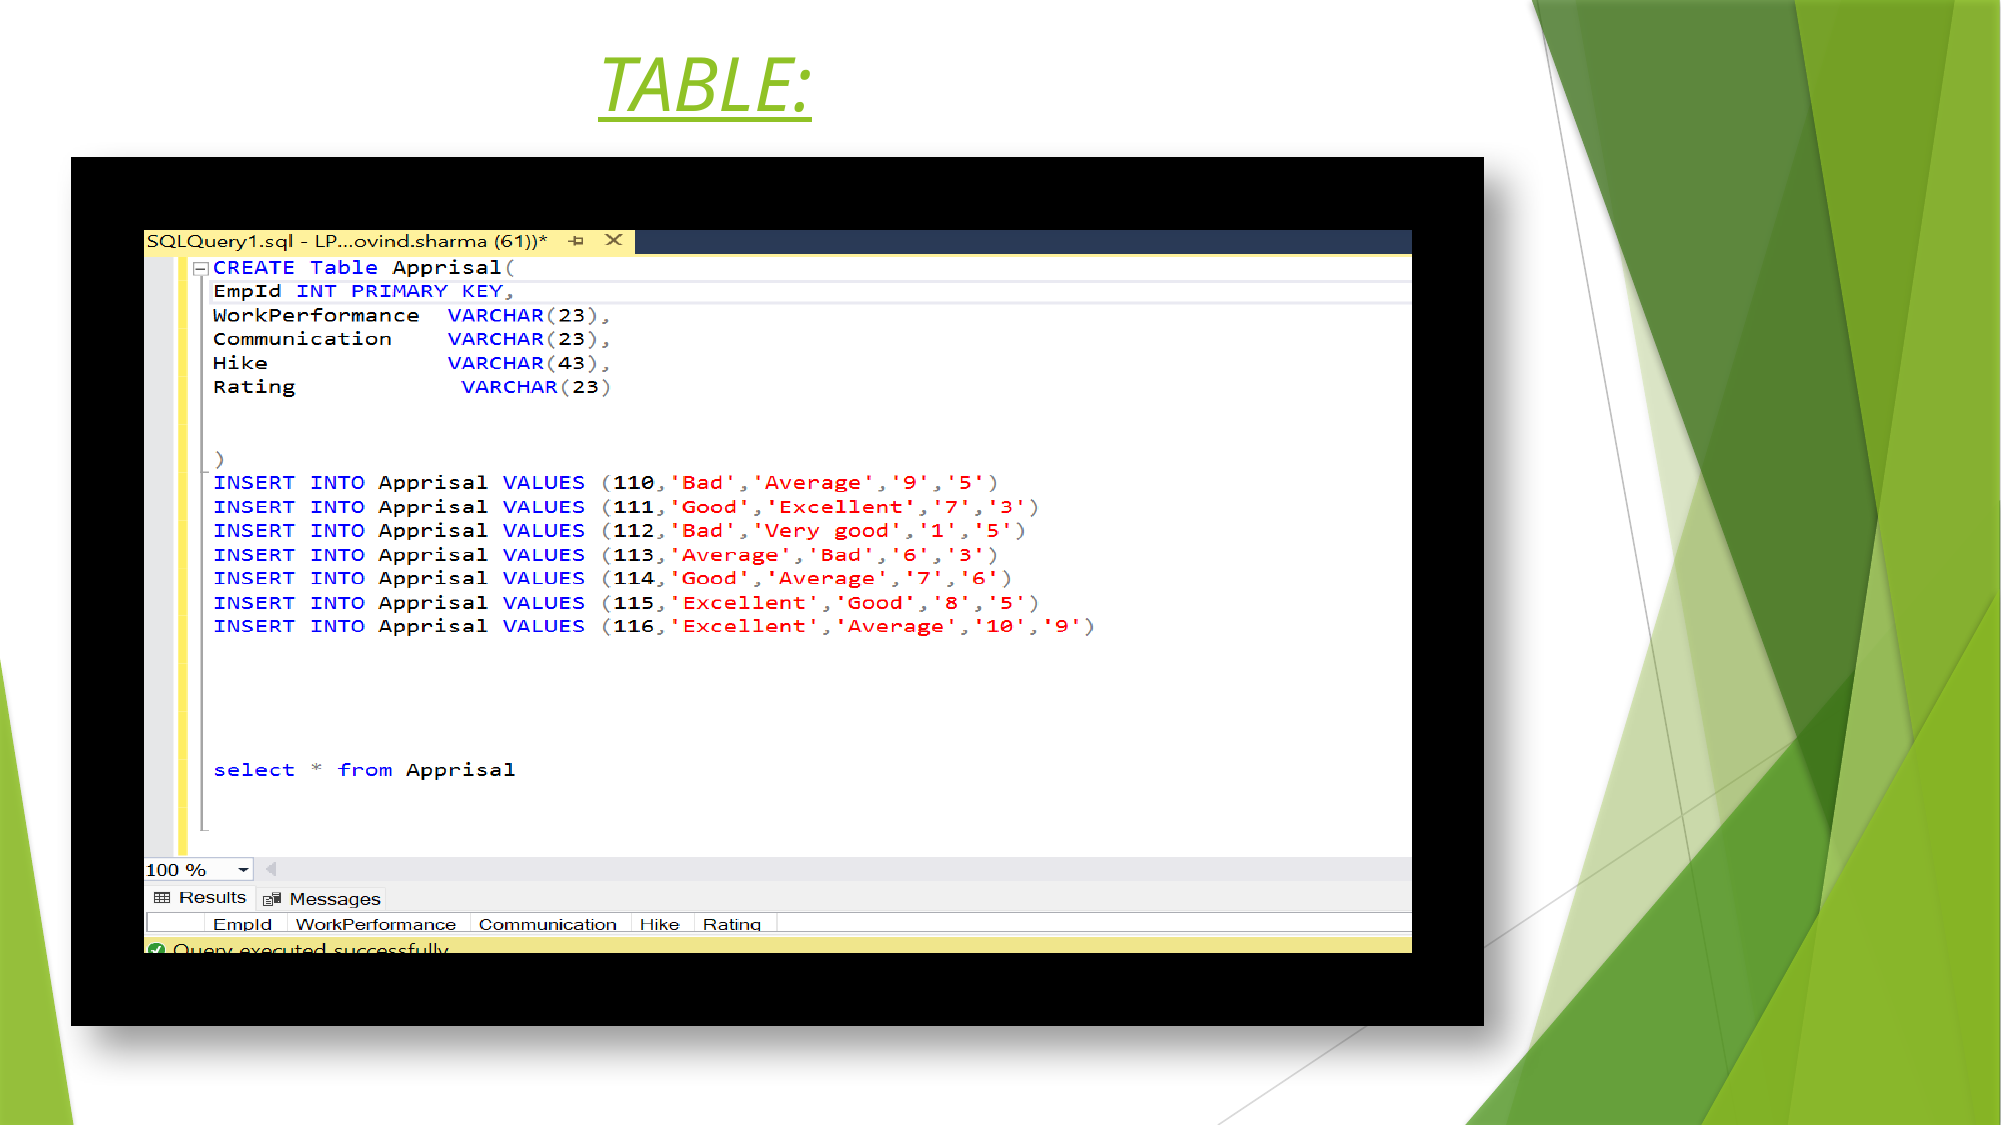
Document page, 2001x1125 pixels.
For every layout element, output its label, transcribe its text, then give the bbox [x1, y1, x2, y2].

title TABLE: [0, 28, 1411, 160]
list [143, 229, 1413, 954]
